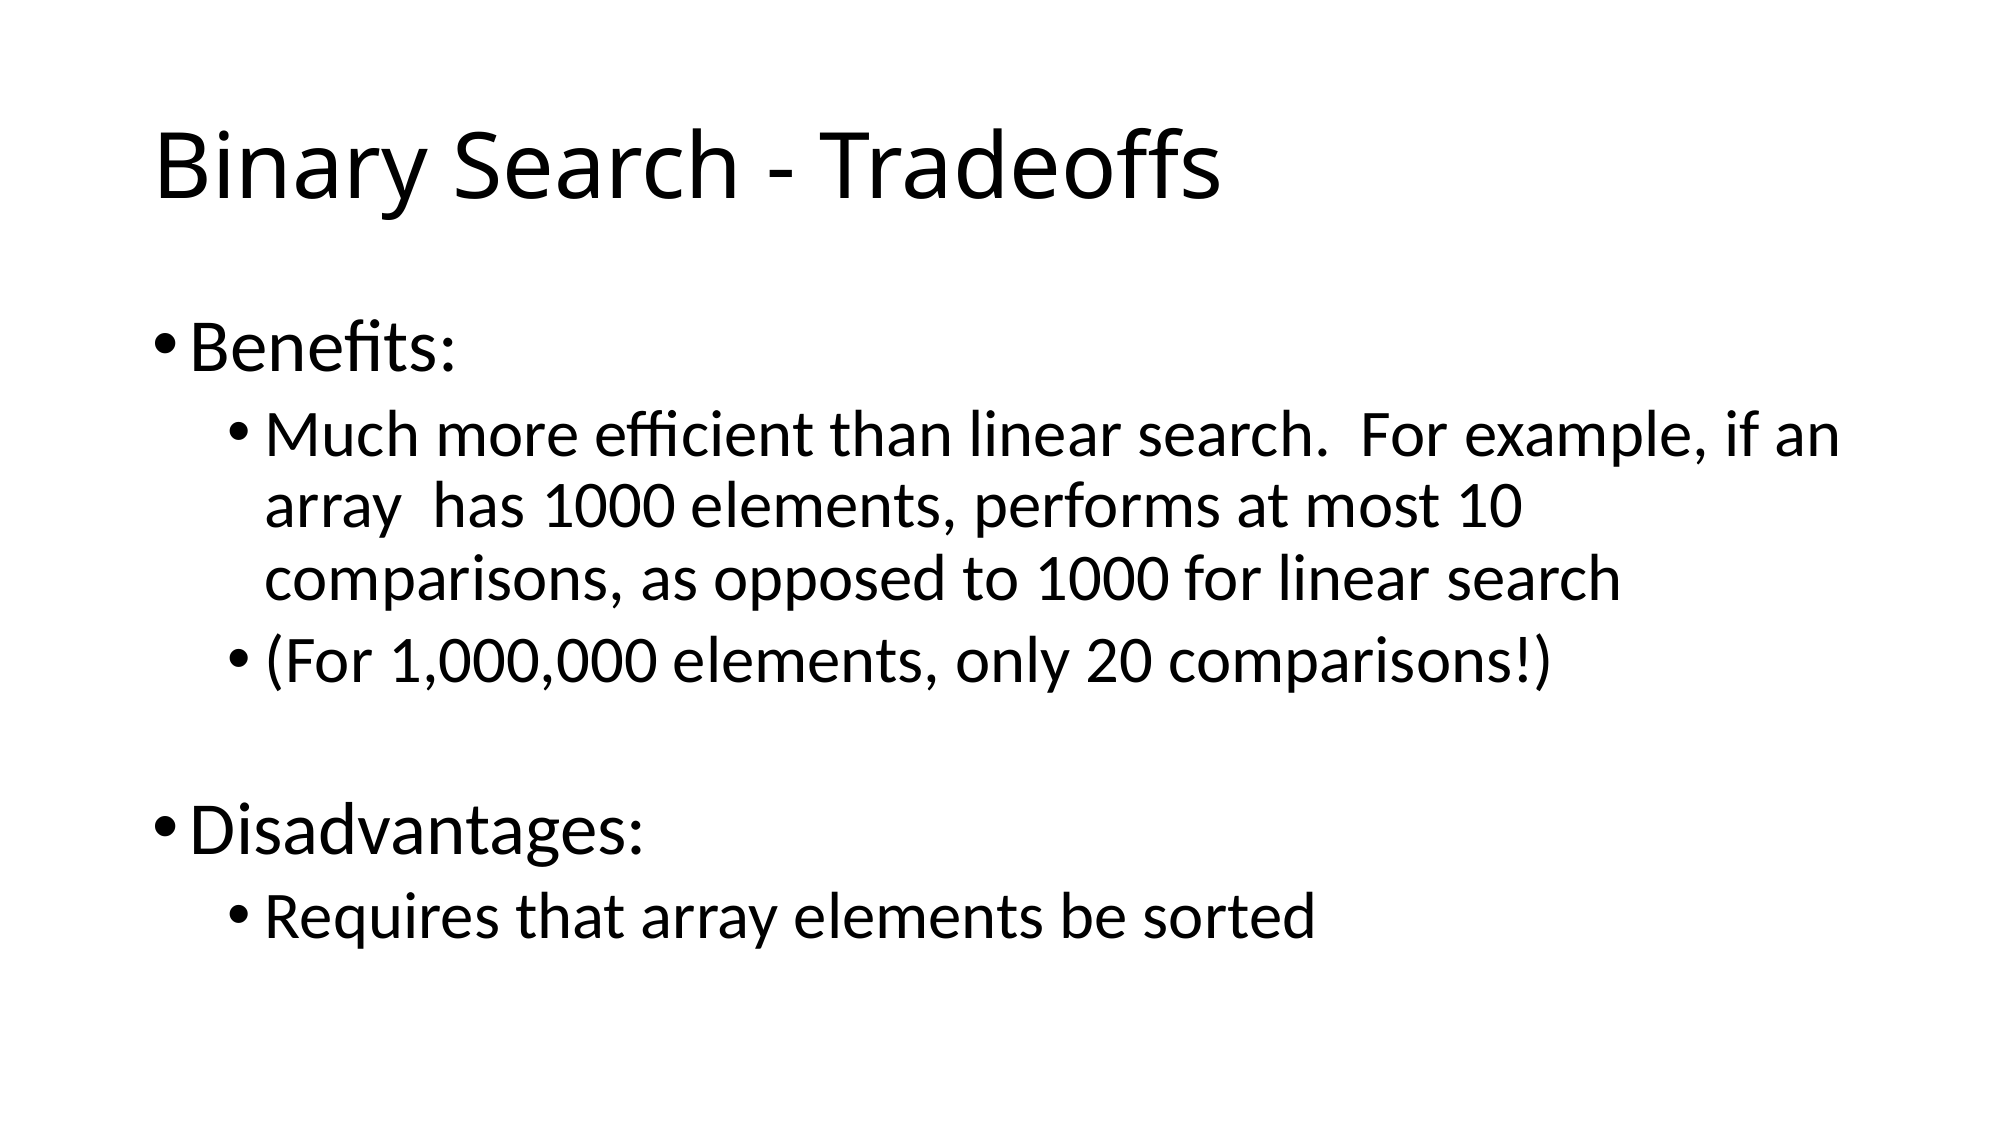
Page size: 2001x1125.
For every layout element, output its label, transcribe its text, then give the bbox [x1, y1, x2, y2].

list Benefits: Much more efficient than linear search. For example, if an array has 1000 elements, performs at most 10 comparisons, as opposed to 1000 for linear search (For 1,000,000 elements, only 20 comparisons!) Disadvantages: Requires that array elements be sorted [137, 299, 1863, 1014]
title Binary Search - Tradeoffs [137, 59, 1863, 278]
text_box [990, 544, 1010, 581]
